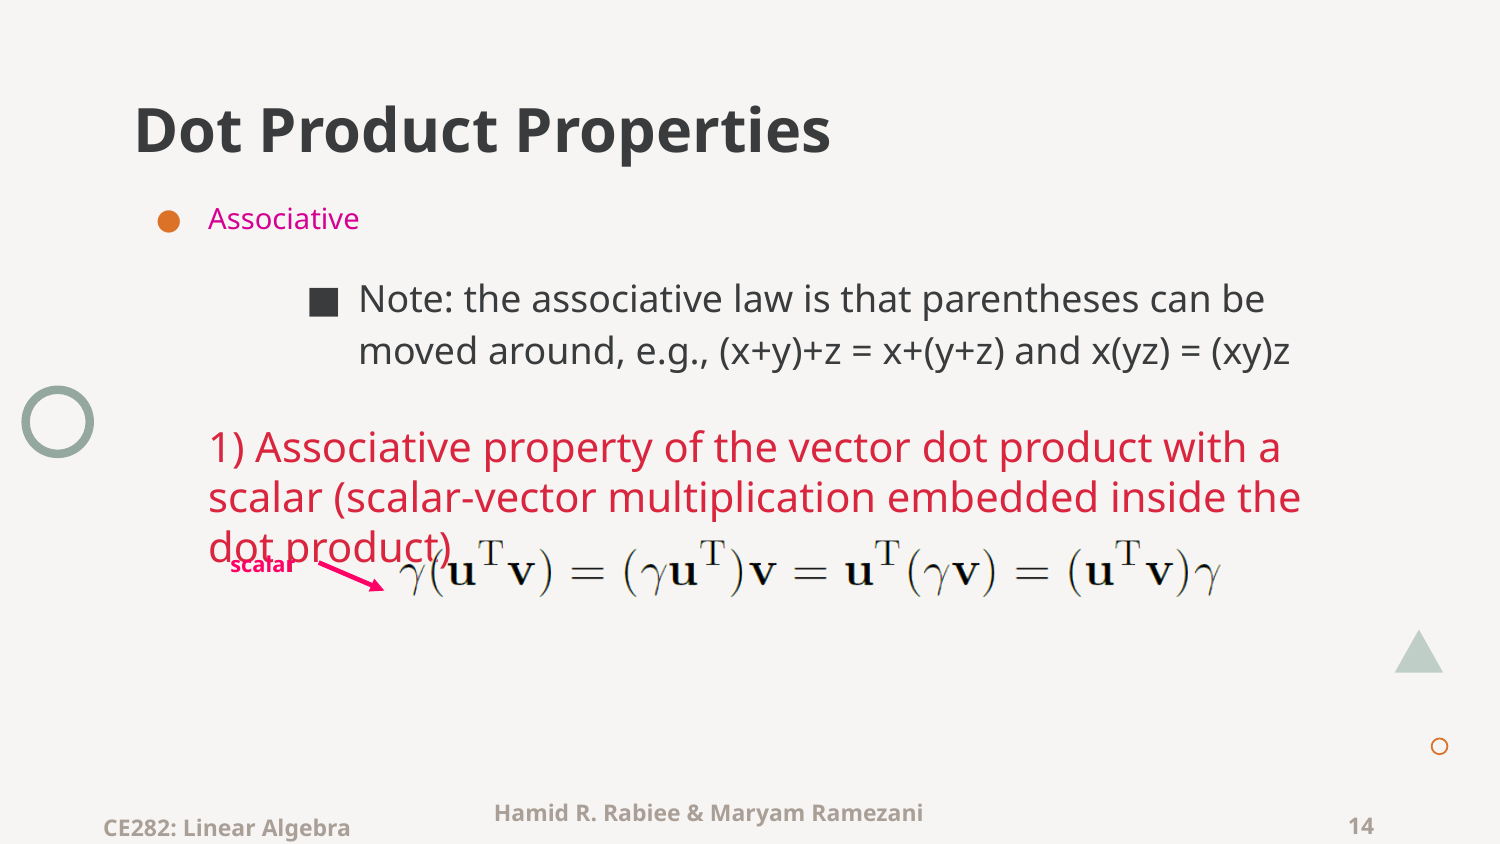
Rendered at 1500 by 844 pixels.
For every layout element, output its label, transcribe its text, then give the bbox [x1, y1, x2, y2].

title Dot Product Properties [118, 76, 1382, 181]
text_box scalar [215, 543, 329, 585]
slide_number CE282: Linear Algebra [91, 805, 430, 844]
picture [366, 512, 1262, 641]
footer Hamid R. Rabiee & Maryam Ramezani [455, 790, 963, 835]
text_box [318, 562, 385, 591]
